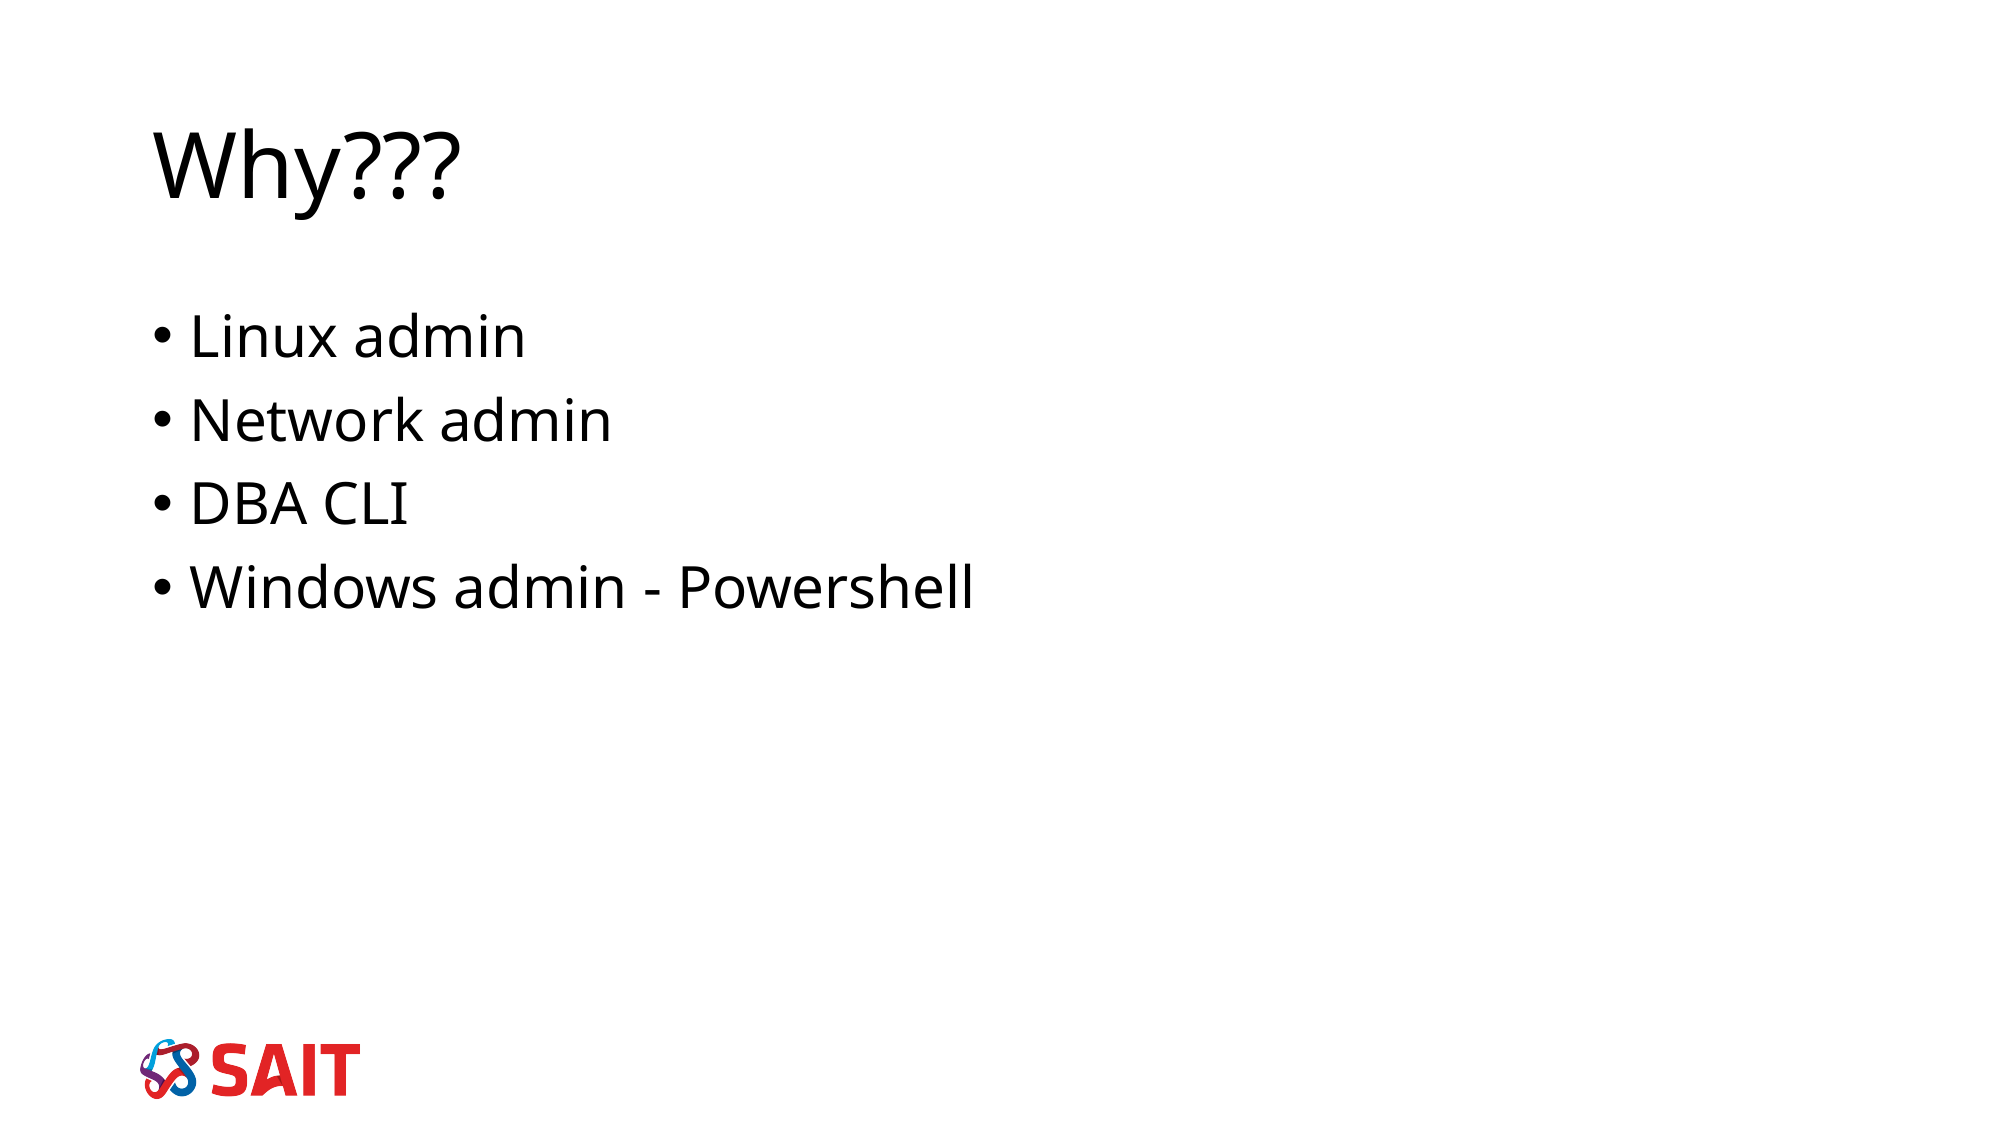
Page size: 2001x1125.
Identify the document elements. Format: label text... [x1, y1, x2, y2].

picture [114, 1013, 386, 1125]
title Why??? [137, 59, 1863, 278]
list Linux admin Network admin DBA CLI Windows admin - Powershell [137, 299, 1863, 1014]
